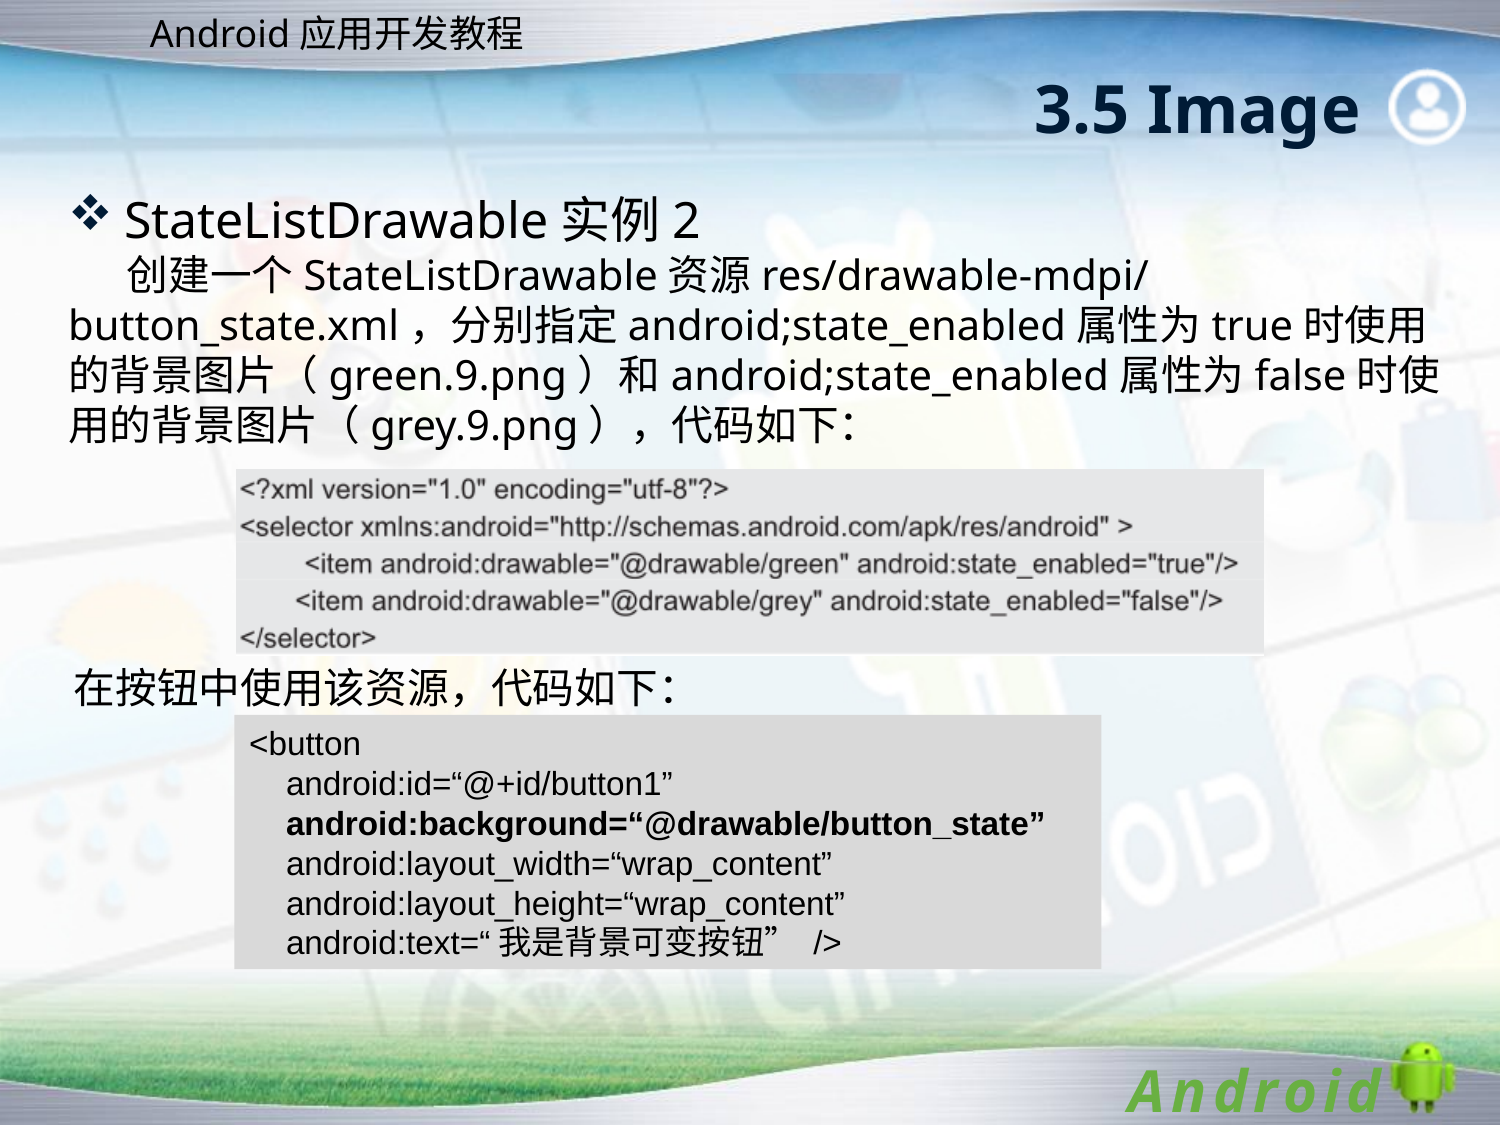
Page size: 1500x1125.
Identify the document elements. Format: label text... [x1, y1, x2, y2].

text_box 在按钮中使用该资源，代码如下： [58, 644, 1412, 739]
title 3.5 Image [213, 66, 1377, 147]
list StateListDrawable实例2 创建一个StateListDrawable资源res/drawable-mdpi/button_state.xml，分别指定android;state_enabled属性为true时使用的背景图片（green.9.png）和android;state_enabled属性为false时使用的背景图片（grey.9.png），代码如下： [52, 168, 1454, 458]
picture [0, 1, 1500, 1125]
text_box <button android:id=“@+id/button1” android:background=“@drawable/button_state” android:layout_width=“wrap_content” android:layout_height=“wrap_content” android:text=“我是背景可变按钮” /> [234, 714, 1102, 970]
